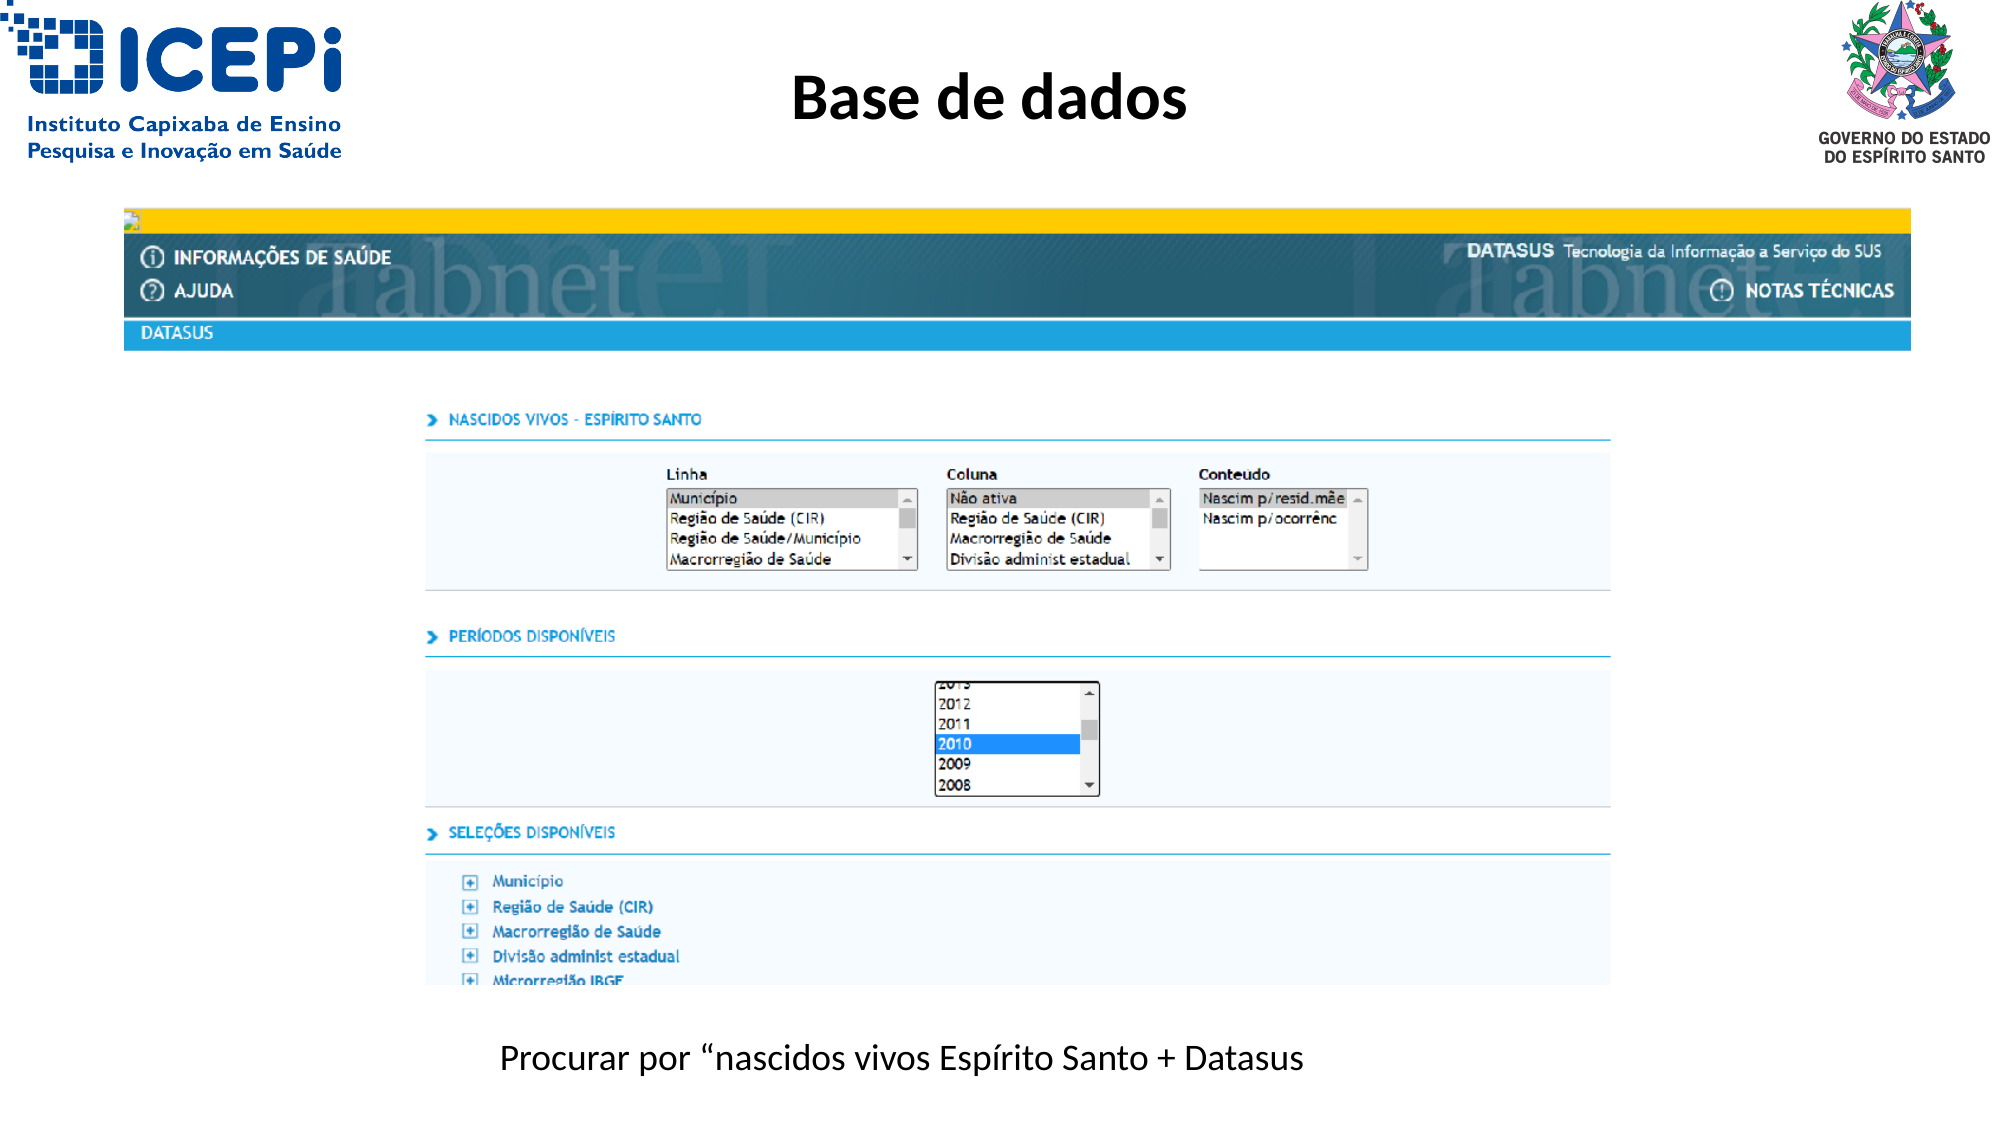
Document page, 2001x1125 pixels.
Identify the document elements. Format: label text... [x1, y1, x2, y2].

picture [123, 203, 1912, 985]
text_box Procurar por “nascidos vivos Espírito Santo + Datasus [484, 1024, 1486, 1085]
text_box Base de dados [776, 45, 1320, 141]
picture [1819, 0, 1991, 164]
picture [0, 0, 341, 164]
